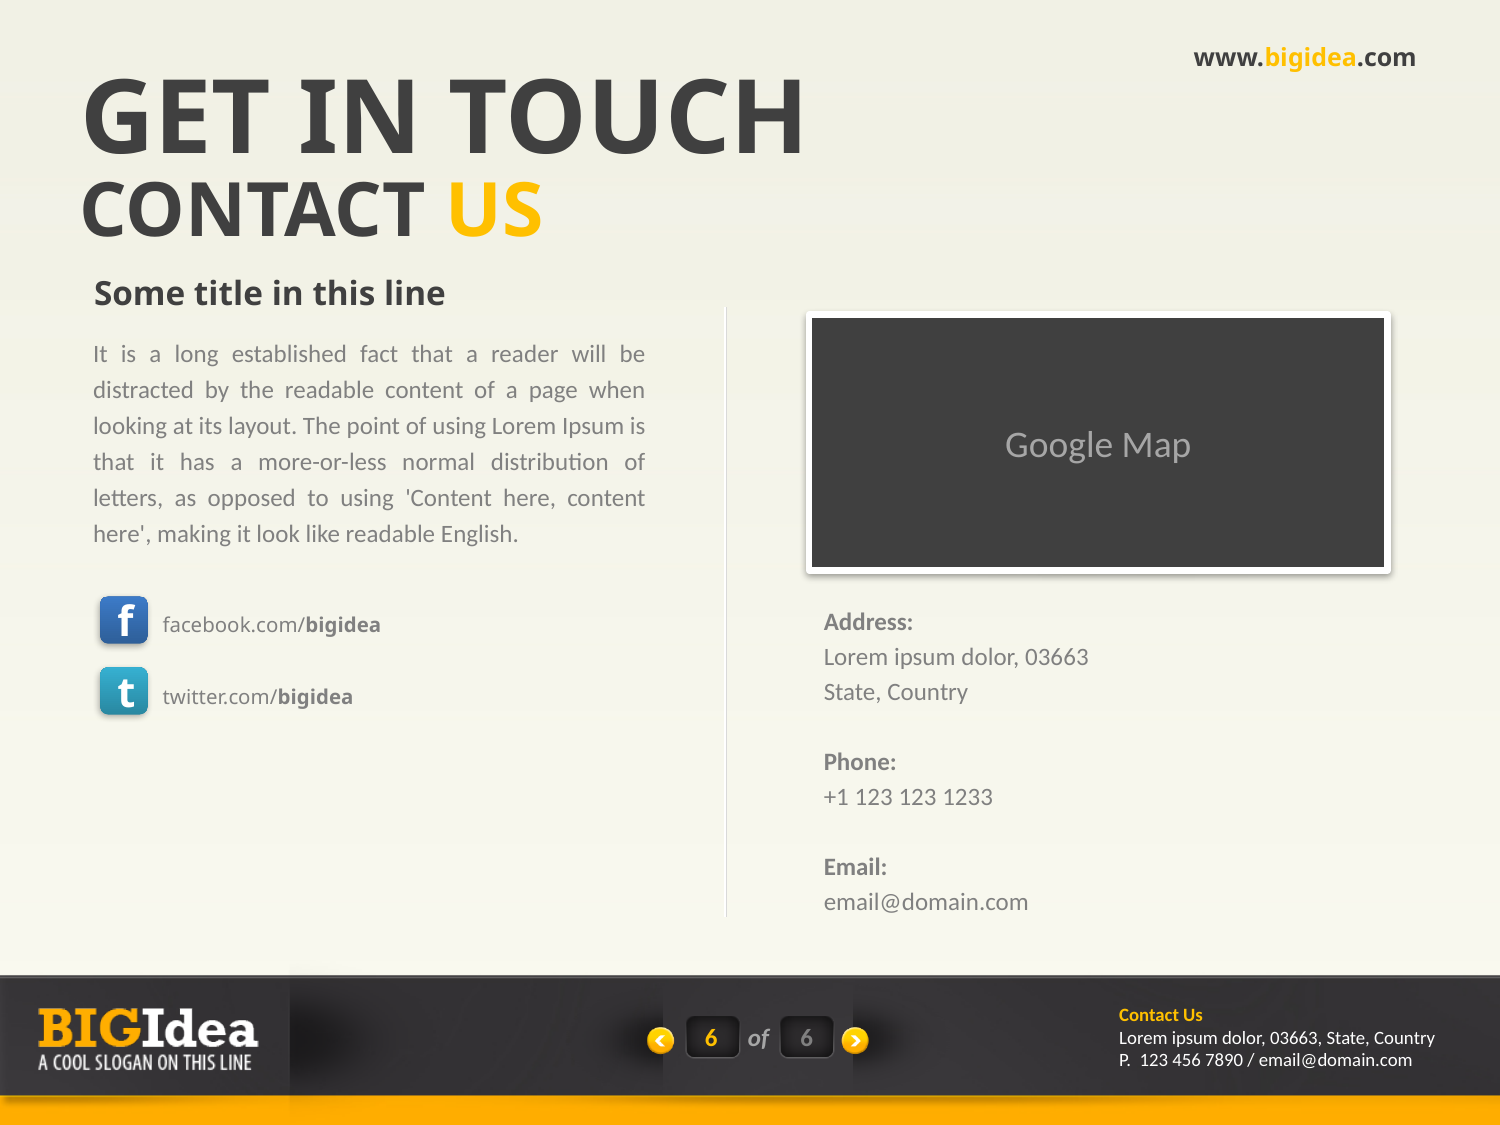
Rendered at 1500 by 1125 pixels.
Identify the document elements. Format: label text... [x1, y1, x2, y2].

text_box It is a long established fact that a reader will be distracted by the readable content of a page when looking at its layout. The point of using Lorem Ipsum is that it has a more-or-less normal distribution of letters, as opposed to using 'Content here, content here', making it look like readable English. [78, 324, 662, 573]
text_box of [747, 1014, 773, 1059]
picture [0, 0, 1500, 1125]
text_box f [100, 596, 147, 644]
text_box twitter.com/bigidea [147, 671, 719, 717]
text_box Address: Lorem ipsum dolor, 03663 State, Country Phone: +1 123 123 1233 Email: email@domain.com [809, 598, 1341, 977]
text_box Some title in this line [79, 213, 821, 291]
text_box Google Map [806, 311, 1391, 574]
text_box t [100, 667, 147, 715]
text_box facebook.com/bigidea [147, 599, 719, 644]
text_box www.bigidea.com [1143, 31, 1432, 83]
text_box Contact Us Lorem ipsum dolor, 03663, State, Country P. 123 456 7890 / email@domain.com [1104, 997, 1477, 1076]
text_box CONTACT US [64, 120, 807, 263]
text_box GET IN TOUCH [65, 42, 904, 185]
